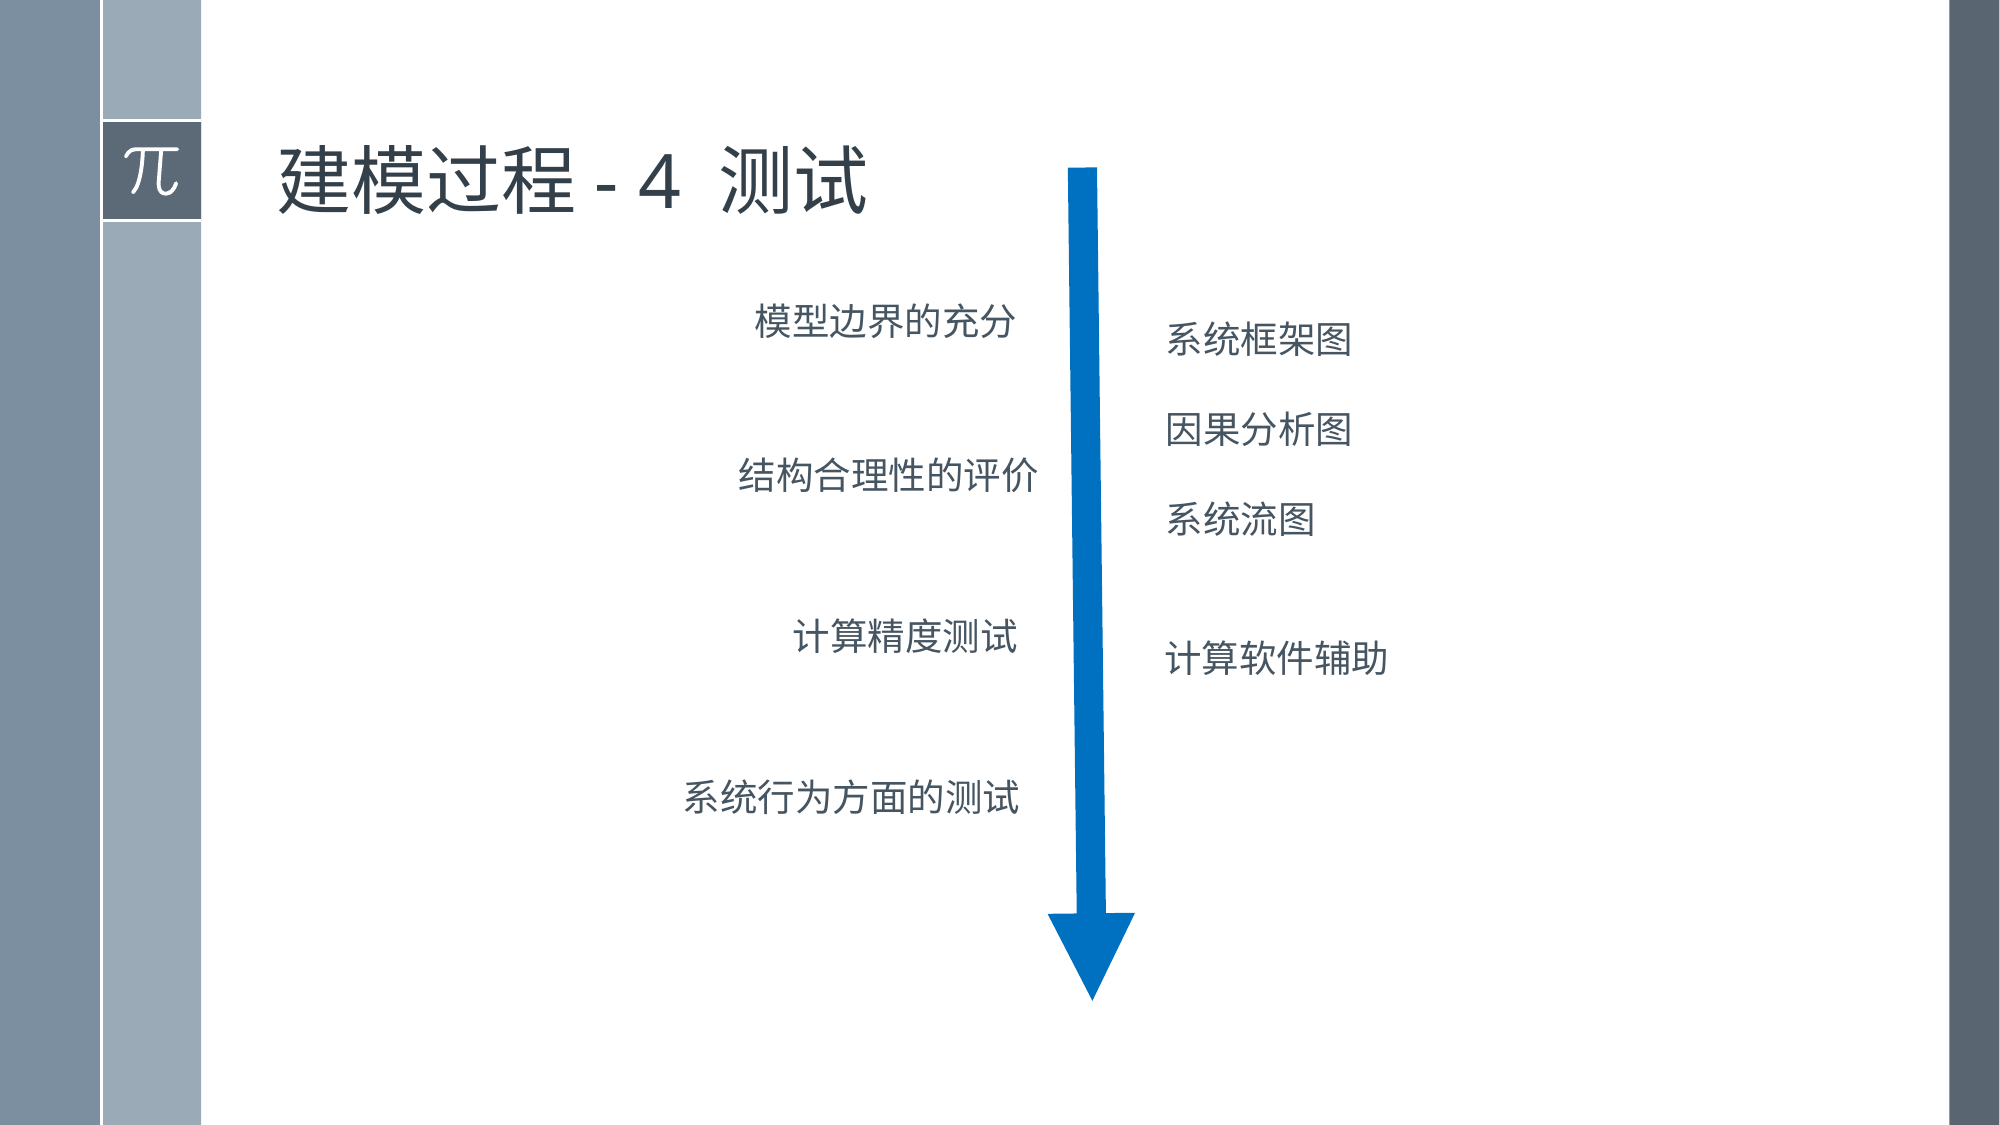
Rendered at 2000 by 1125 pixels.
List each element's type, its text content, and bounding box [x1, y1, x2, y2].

text_box 系统框架图 因果分析图 系统流图 [1151, 308, 1369, 549]
text_box 结构合理性的评价 [724, 444, 1054, 505]
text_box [1082, 167, 1093, 1001]
title 建模过程- 4 测试 [261, 29, 1867, 233]
text_box 模型边界的充分 [740, 290, 1033, 350]
text_box 计算精度测试 [777, 605, 1033, 666]
text_box 系统行为方面的测试 [668, 766, 1036, 827]
text_box 计算软件辅助 [1149, 627, 1405, 687]
